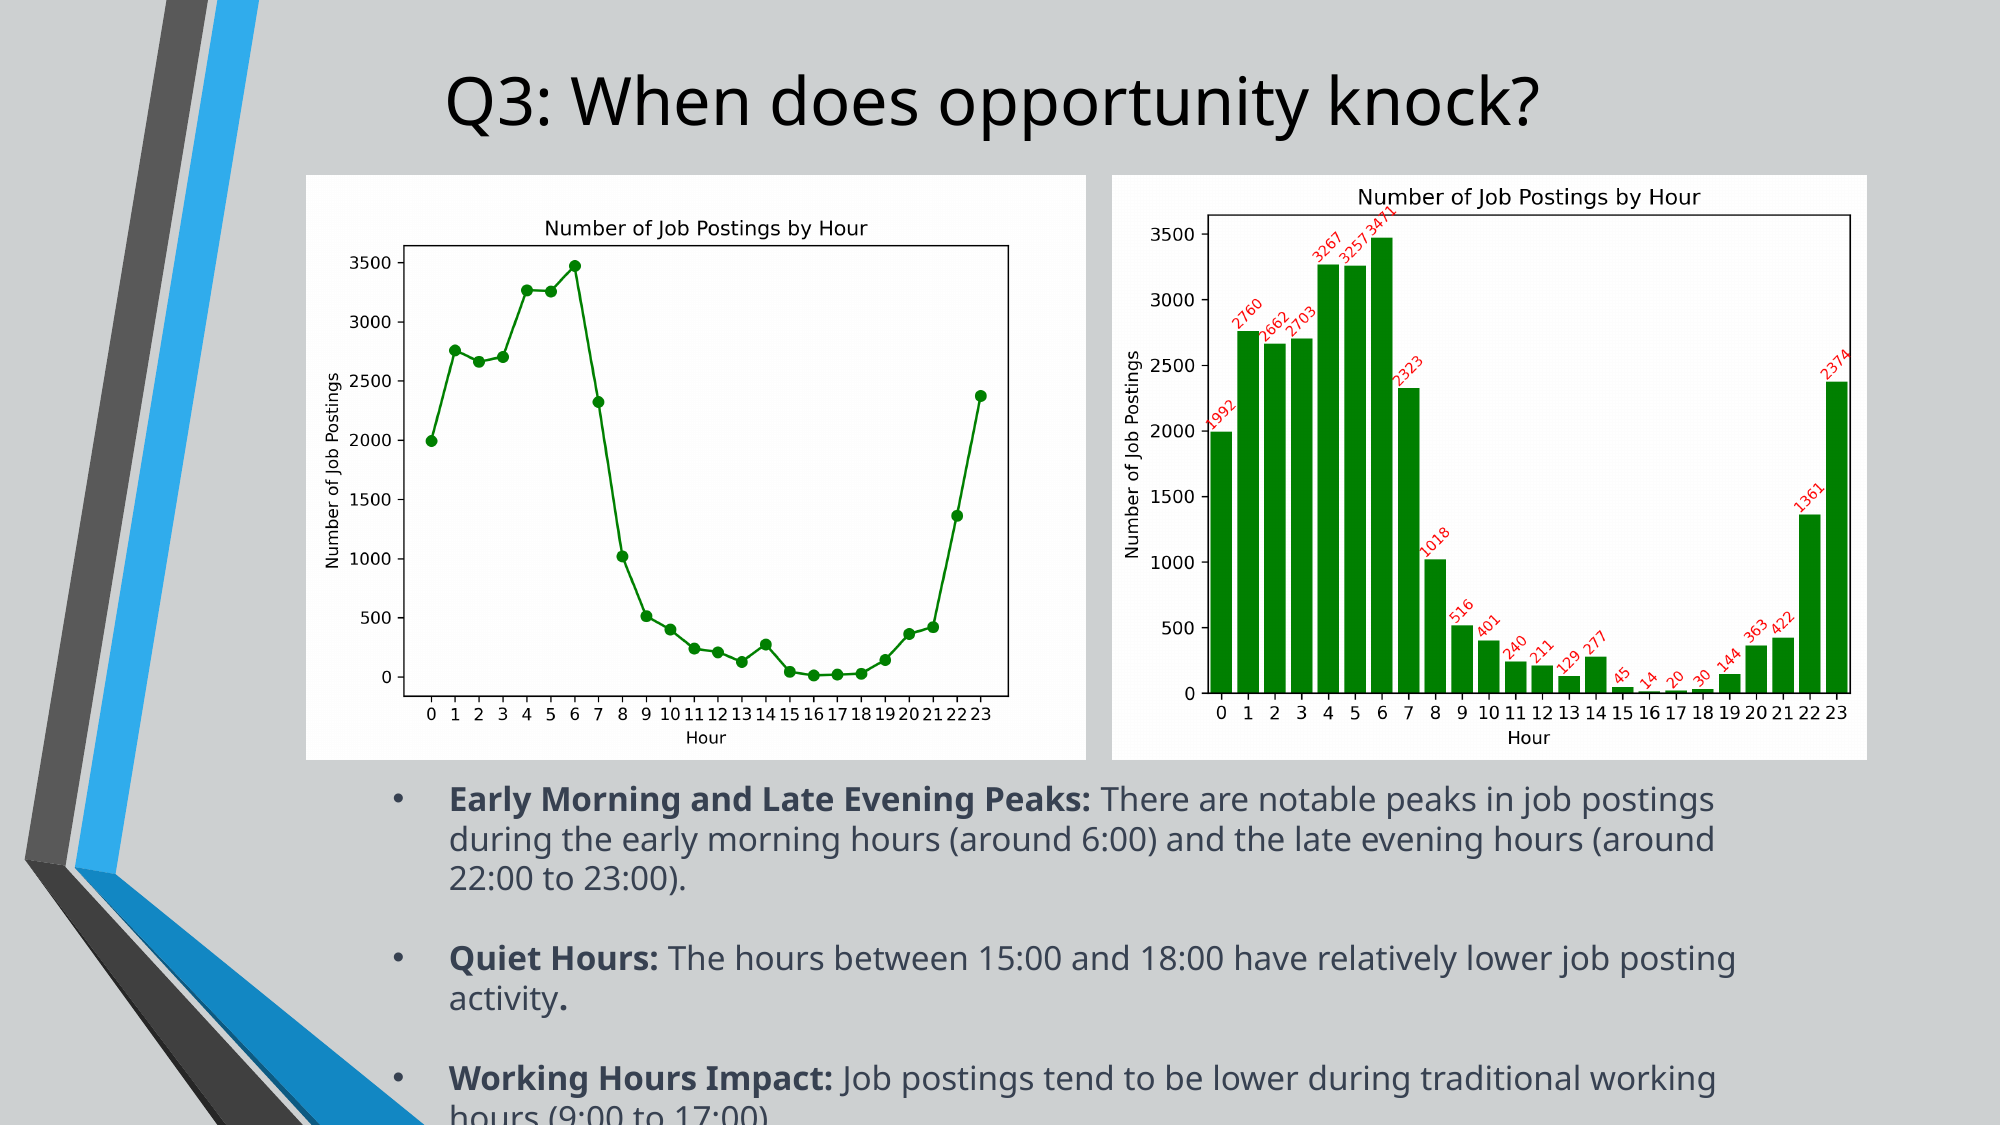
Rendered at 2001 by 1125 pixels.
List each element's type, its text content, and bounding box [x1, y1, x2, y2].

text_box Early Morning and Late Evening Peaks: There are notable peaks in job postings during the early morning hours (around 6:00) and the late evening hours (around 22:00 to 23:00). Quiet Hours: The hours between 15:00 and 18:00 have relatively lower job posting activity. Working Hours Impact: Job postings tend to be lower during traditional working hours (9:00 to 17:00). [377, 770, 1767, 1125]
picture [306, 174, 1086, 760]
title Q3: When does opportunity knock? [429, 0, 2000, 208]
picture [1112, 174, 1867, 760]
